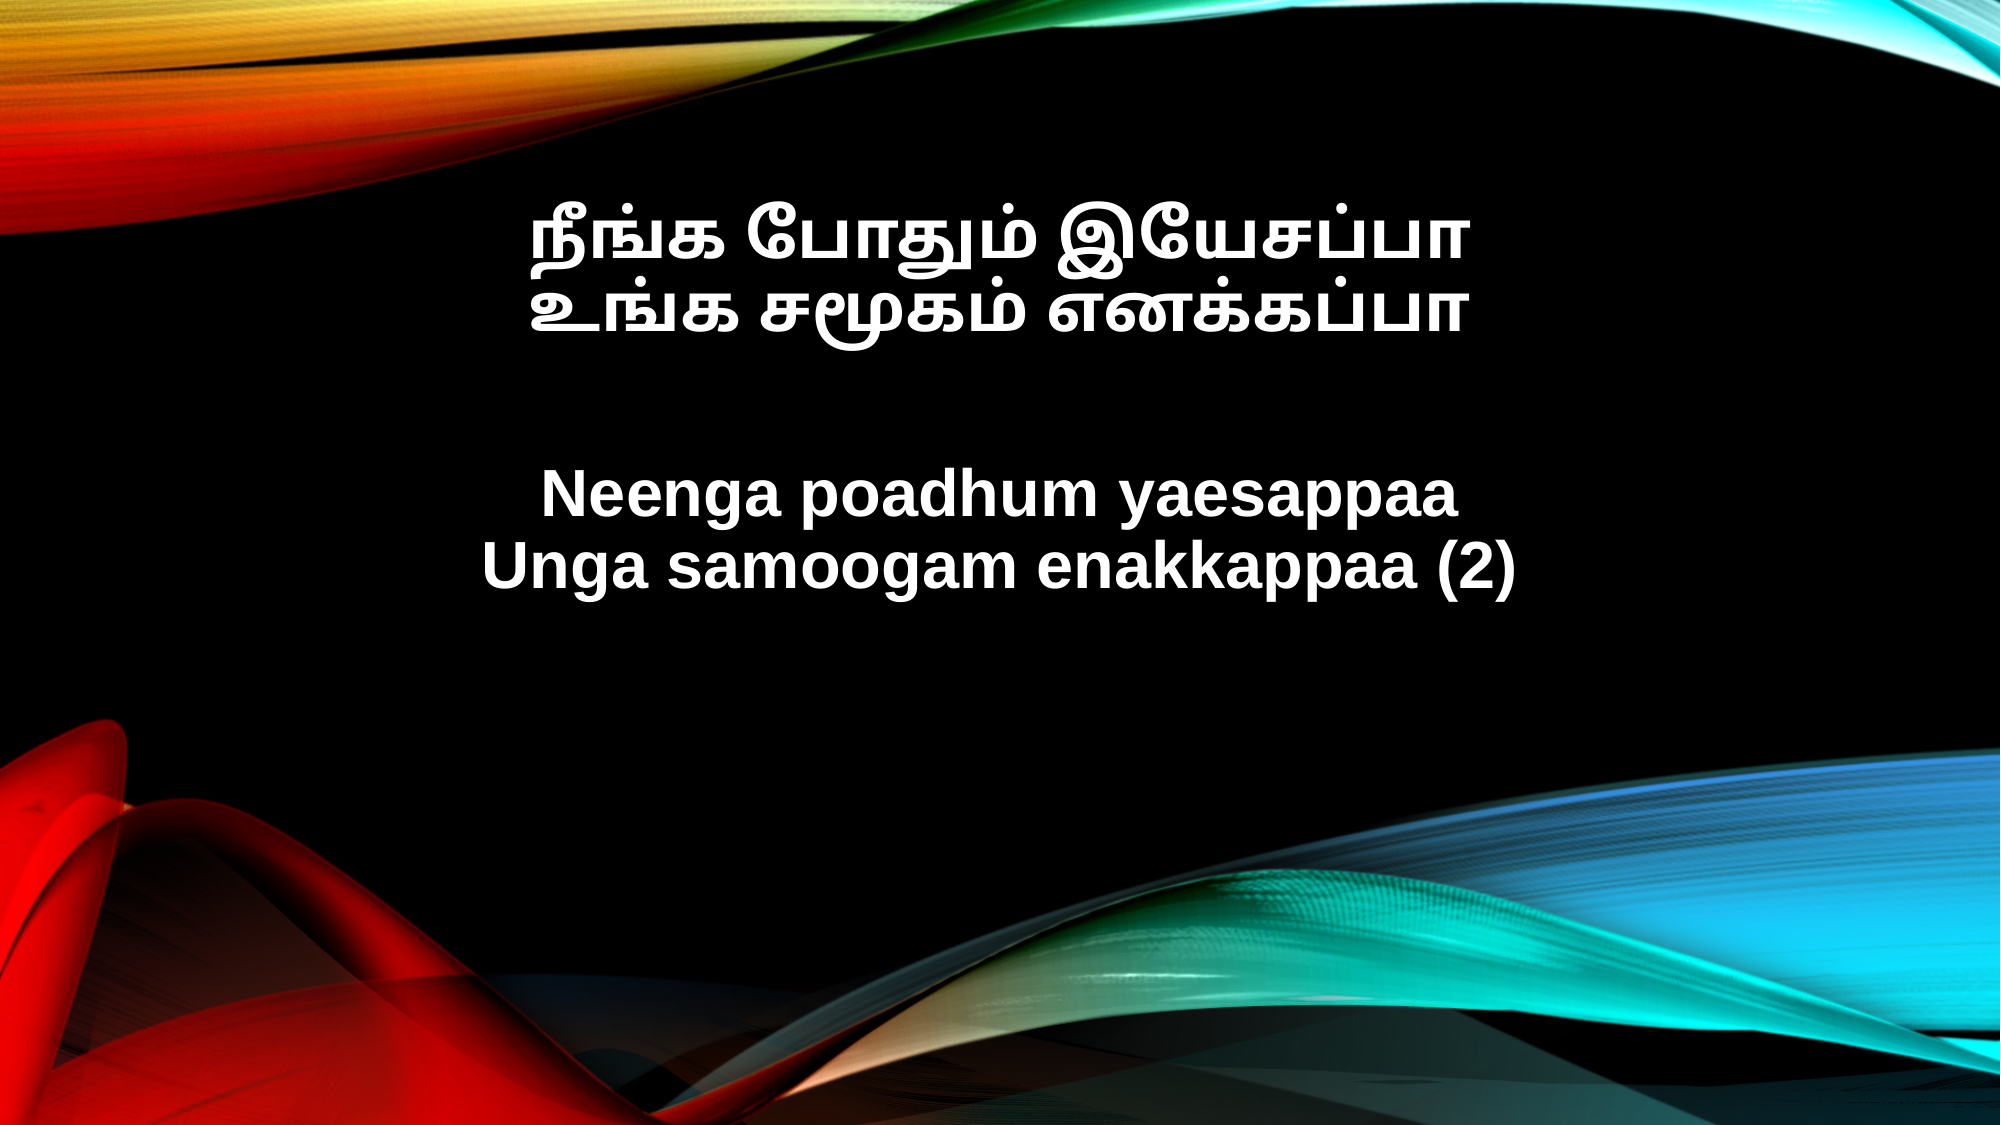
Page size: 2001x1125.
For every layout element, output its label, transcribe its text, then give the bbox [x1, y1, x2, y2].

subtitle நீங்க போதும் இயேசப்பா உங்க சமூகம் எனக்கப்பா Neenga poadhum yaesappaa Unga samoogam enakkappaa (2) [0, 0, 2000, 1125]
